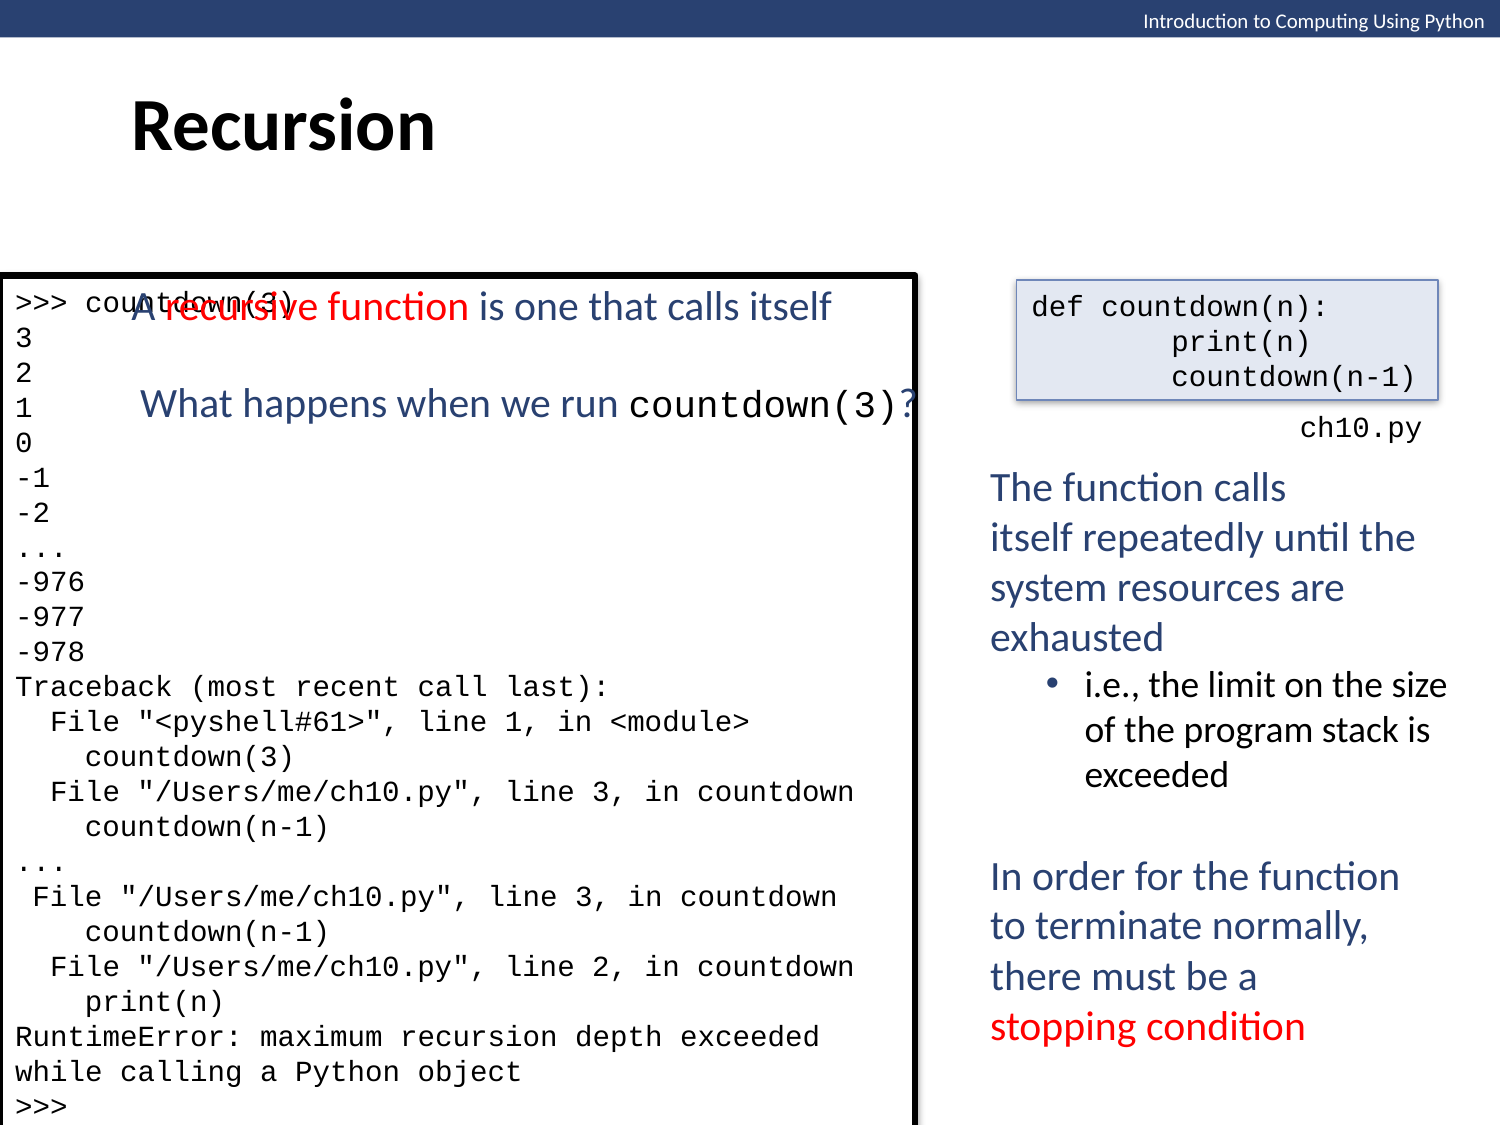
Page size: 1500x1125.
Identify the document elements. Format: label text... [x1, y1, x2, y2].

text_box Recursion [116, 0, 1392, 242]
text_box In order for the function to terminate normally, there must be a stopping condition [975, 840, 1422, 1056]
text_box [0, 0, 116, 38]
text_box def countdown(n): print(n) countdown(n-1) [1016, 279, 1439, 401]
text_box >>> countdown(3) 3 2 1 0 -1 -2 ... -976 -977 -978 Traceback (most recent call last): File "<pyshell#61>", line 1, in <module> countdown(3) File "/Users/me/ch10.py", line 3, in countdown countdown(n-1) ... File "/Users/me/ch10.py", line 3, in countdown countdown(n-1) File "/Users/me/ch10.py", line 2, in countdown print(n) RuntimeError: maximum recursion depth exceeded while calling a Python object >>> [0, 275, 916, 1125]
text_box Introduction to Computing Using Python [1392, 0, 1500, 40]
text_box The function calls itself repeatedly until the system resources are exhausted i.e., the limit on the size of the program stack is exceeded [975, 452, 1470, 803]
text_box A recursive function is one that calls itself [116, 271, 916, 337]
text_box What happens when we run countdown(3)? [125, 367, 934, 433]
text_box ch10.py [1284, 400, 1438, 451]
